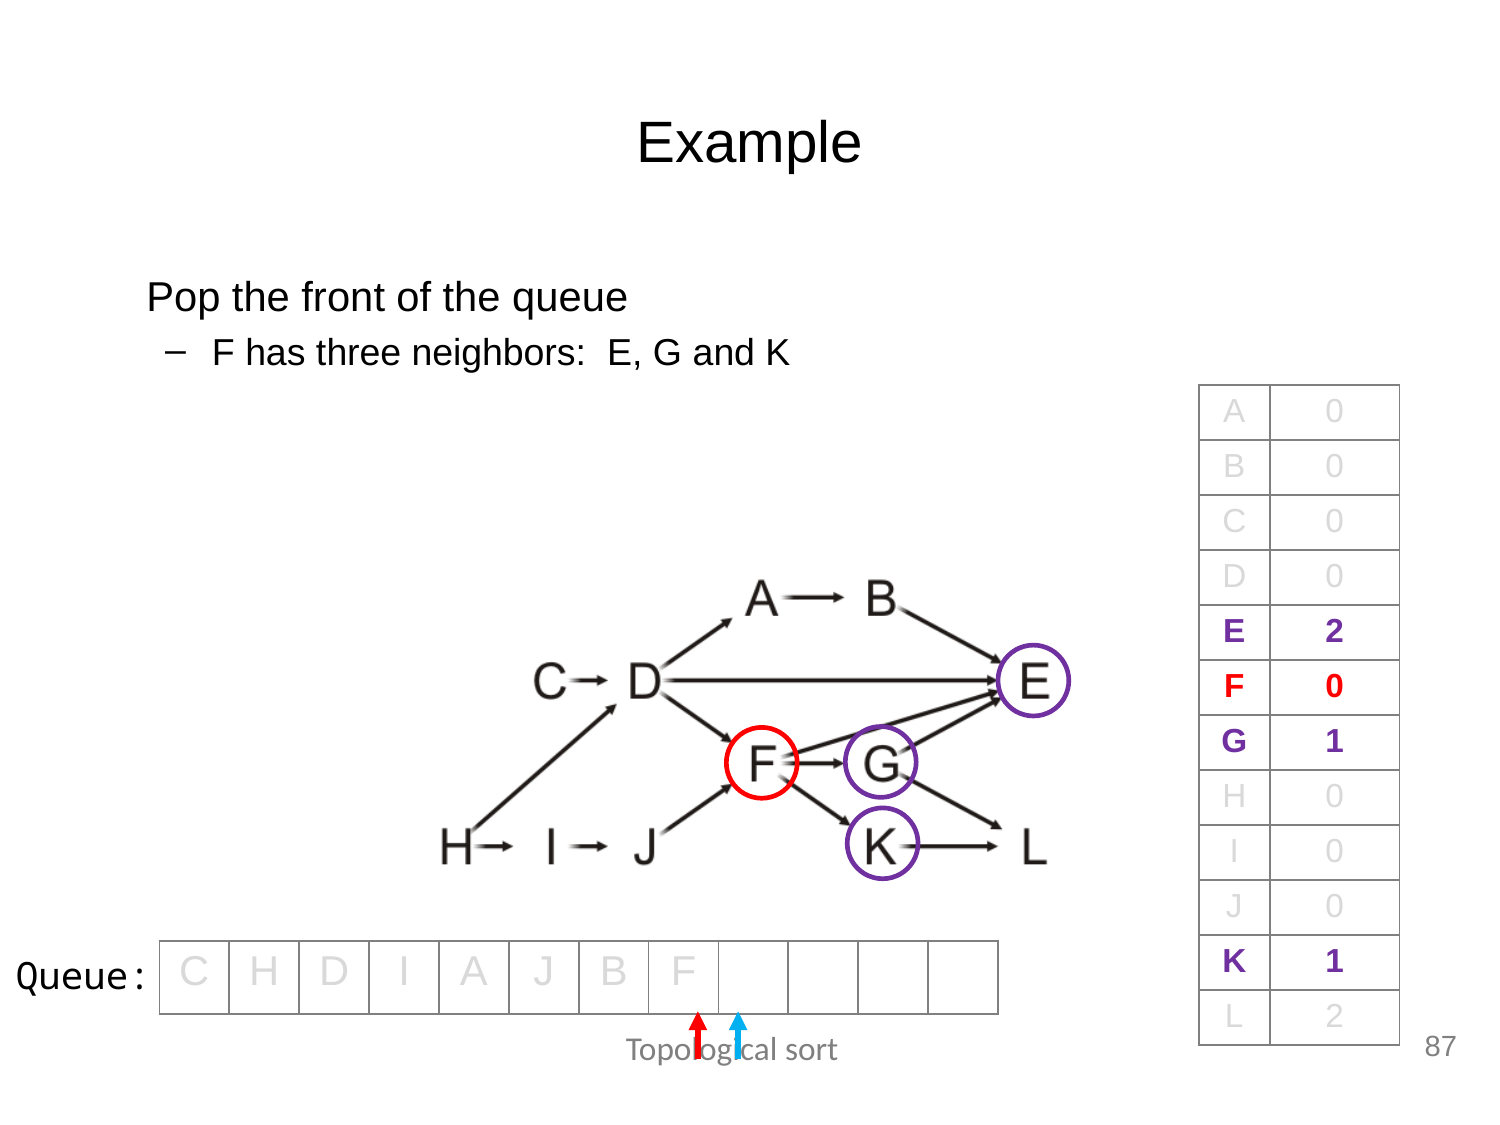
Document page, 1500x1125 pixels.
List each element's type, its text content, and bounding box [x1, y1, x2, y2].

table_header A [1200, 386, 1269, 439]
table_cell B [1200, 441, 1269, 494]
table_header [859, 942, 927, 1013]
table_cell F [1200, 661, 1269, 714]
table_cell 0 [1271, 551, 1399, 604]
table_header [719, 942, 787, 1013]
table_header 0 [1271, 386, 1399, 439]
table_cell 0 [1271, 441, 1399, 494]
table_header D [300, 942, 368, 1013]
table_header [929, 942, 997, 1013]
table_header A [440, 942, 508, 1013]
table_cell K [1200, 936, 1269, 989]
table_cell 0 [1271, 881, 1399, 934]
table_cell L [1200, 991, 1269, 1044]
table_header [789, 942, 857, 1013]
table_cell D [1200, 551, 1269, 604]
table_header B [580, 942, 648, 1013]
list Pop the front of the queue F has three neighbors: E, G and K [74, 262, 1426, 1006]
table_cell E [1200, 606, 1269, 659]
picture [418, 562, 1081, 882]
table_cell 1 [1271, 716, 1399, 769]
table_cell 0 [1271, 496, 1399, 549]
table_header J [510, 942, 578, 1013]
table_cell 2 [1271, 991, 1399, 1044]
table_cell J [1200, 881, 1269, 934]
table_header C [160, 942, 228, 1013]
table_header H [230, 942, 298, 1013]
table_cell 0 [1271, 661, 1399, 714]
table_header I [370, 942, 438, 1013]
table_cell H [1200, 771, 1269, 824]
table_cell 0 [1271, 826, 1399, 879]
table_cell C [1200, 496, 1269, 549]
table_cell I [1200, 826, 1269, 879]
table_cell 2 [1271, 606, 1399, 659]
table_header F [649, 942, 718, 1013]
text_box Queue: [1, 944, 166, 1005]
title Example [74, 44, 1426, 233]
table_cell 0 [1271, 771, 1399, 824]
table_cell G [1200, 716, 1269, 769]
table_cell 1 [1271, 936, 1399, 989]
